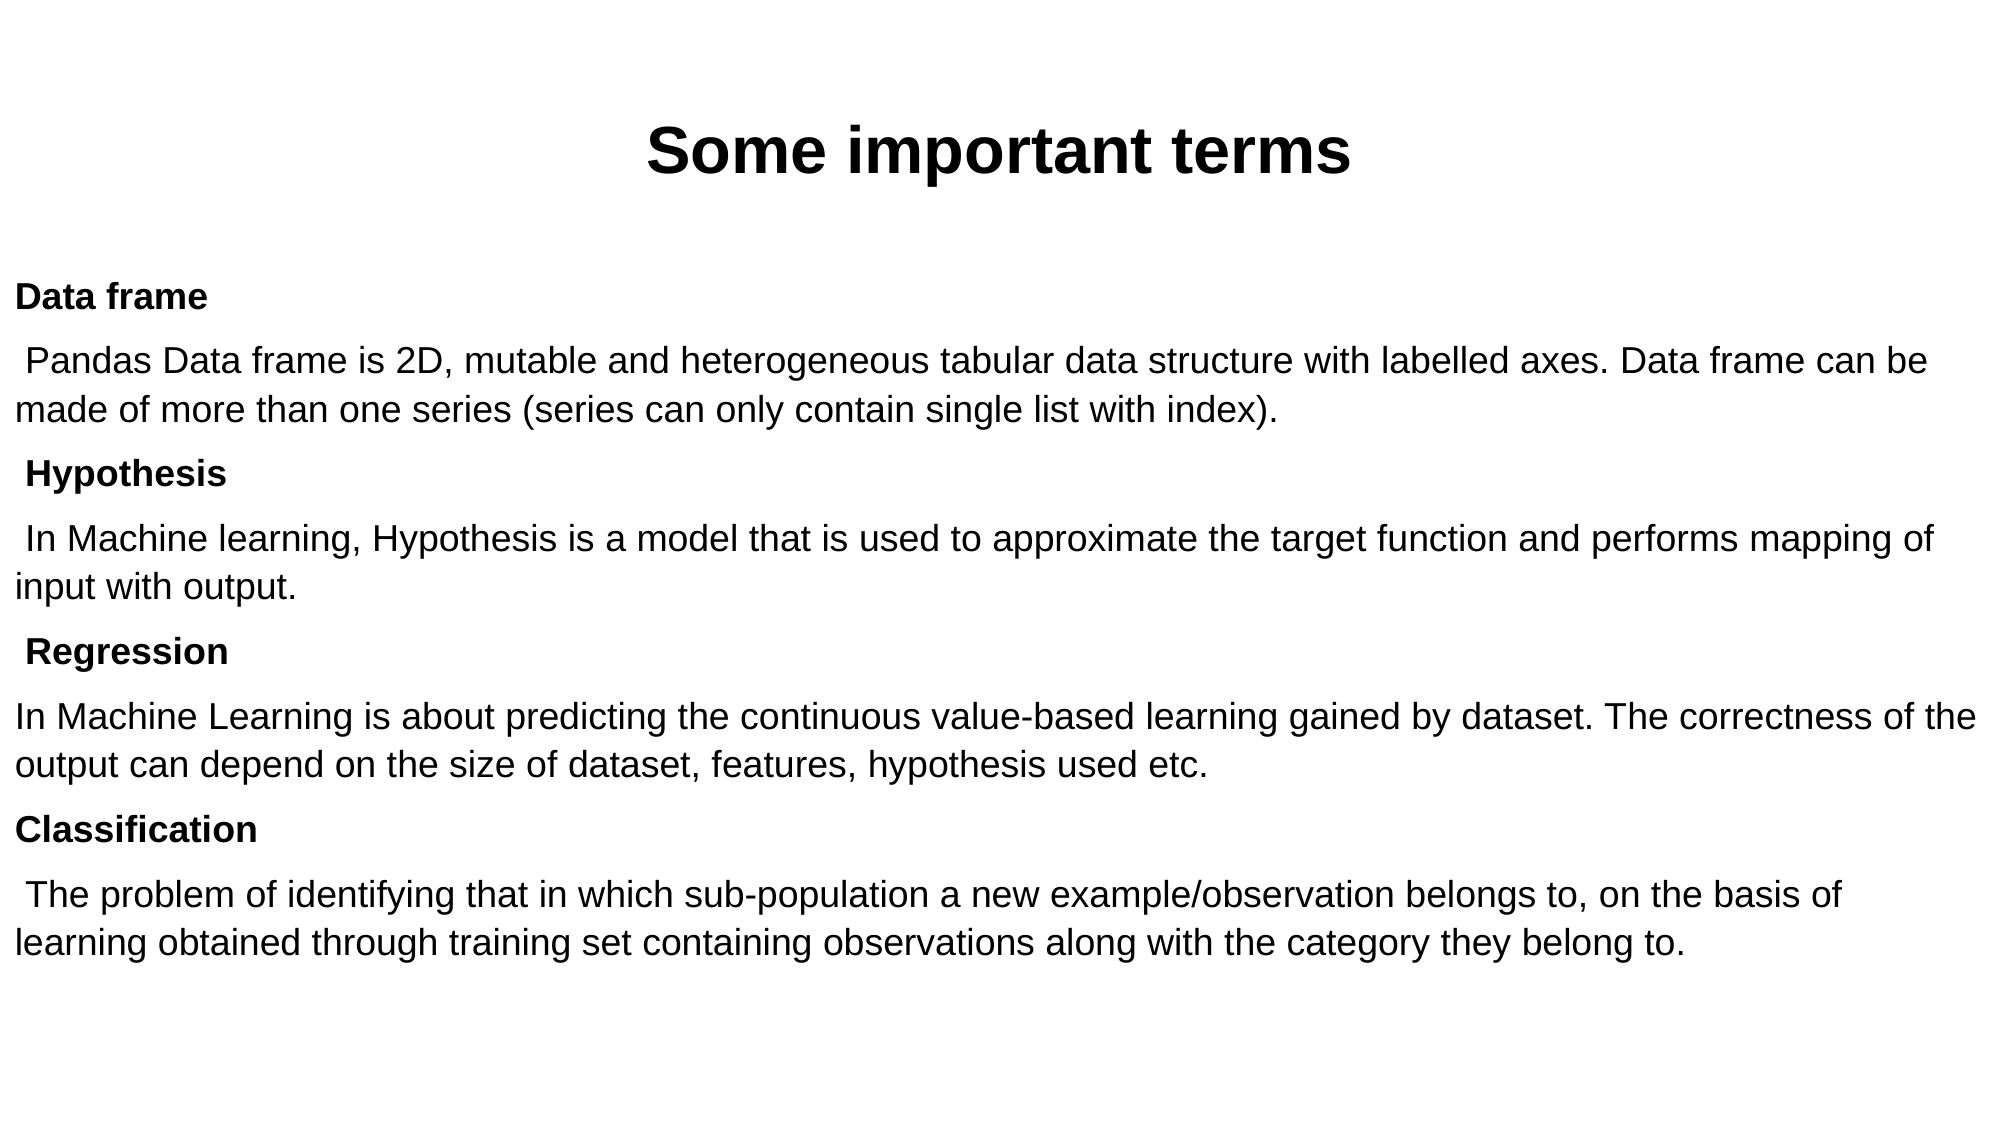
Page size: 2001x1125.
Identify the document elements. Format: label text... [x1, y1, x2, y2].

text_box Some important terms Data frame Pandas Data frame is 2D, mutable and heterogeneous tabular data structure with labelled axes. Data frame can be made of more than one series (series can only contain single list with index). Hypothesis In Machine learning, Hypothesis is a model that is used to approximate the target function and performs mapping of input with output. Regression In Machine Learning is about predicting the continuous value-based learning gained by dataset. The correctness of the output can depend on the size of dataset, features, hypothesis used etc. Classification The problem of identifying that in which sub-population a new example/observation belongs to, on the basis of learning obtained through training set containing observations along with the category they belong to. [0, 0, 2000, 1083]
